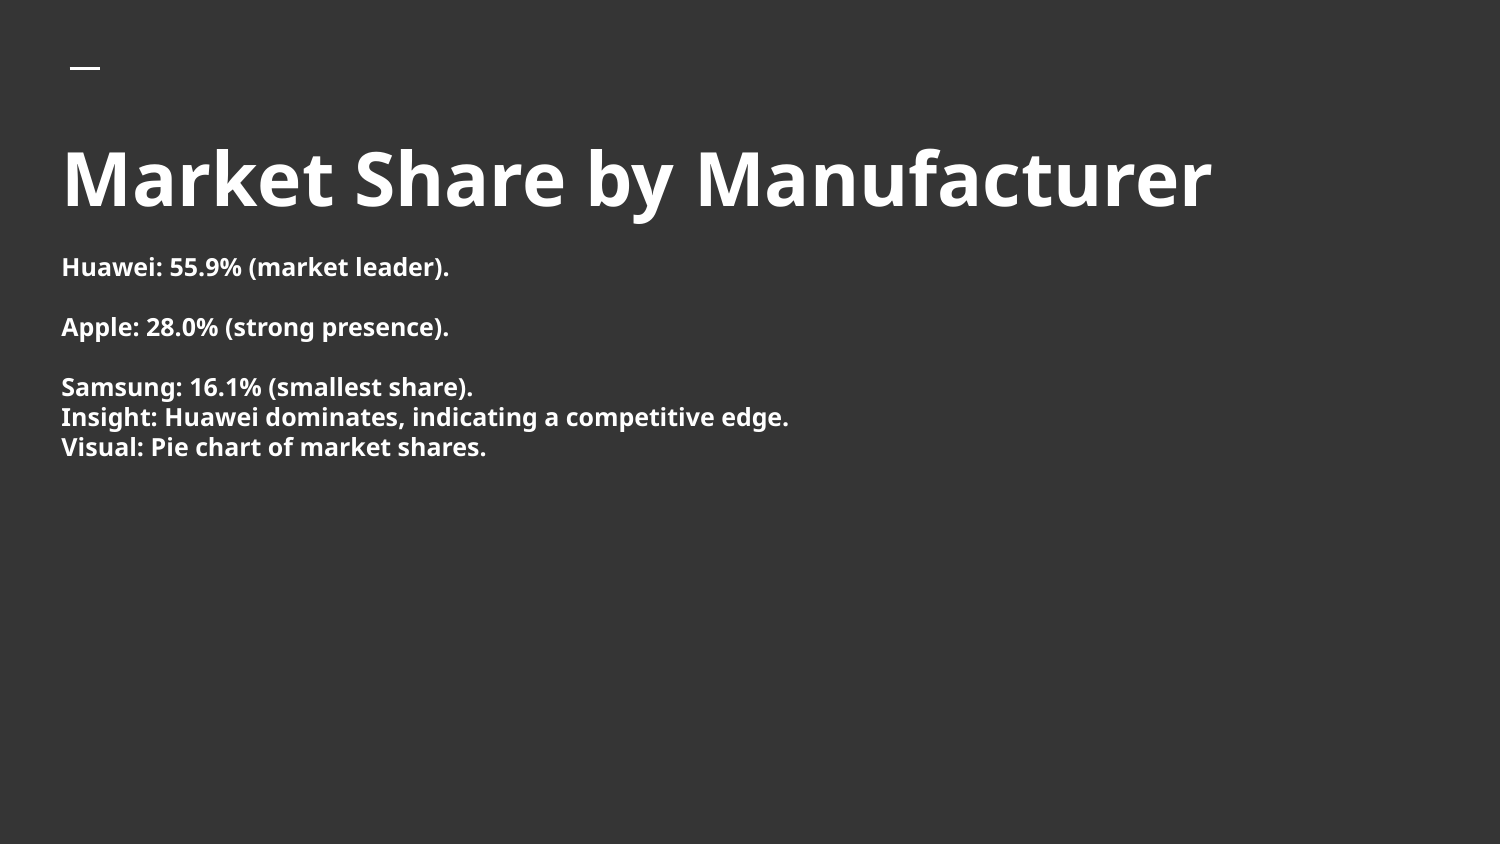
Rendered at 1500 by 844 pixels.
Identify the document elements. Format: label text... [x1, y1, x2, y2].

title Market Share by Manufacturer Huawei: 55.9% (market leader). Apple: 28.0% (strong presence). Samsung: 16.1% (smallest share). Insight: Huawei dominates, indicating a competitive edge. Visual: Pie chart of market shares. [46, 116, 1463, 746]
